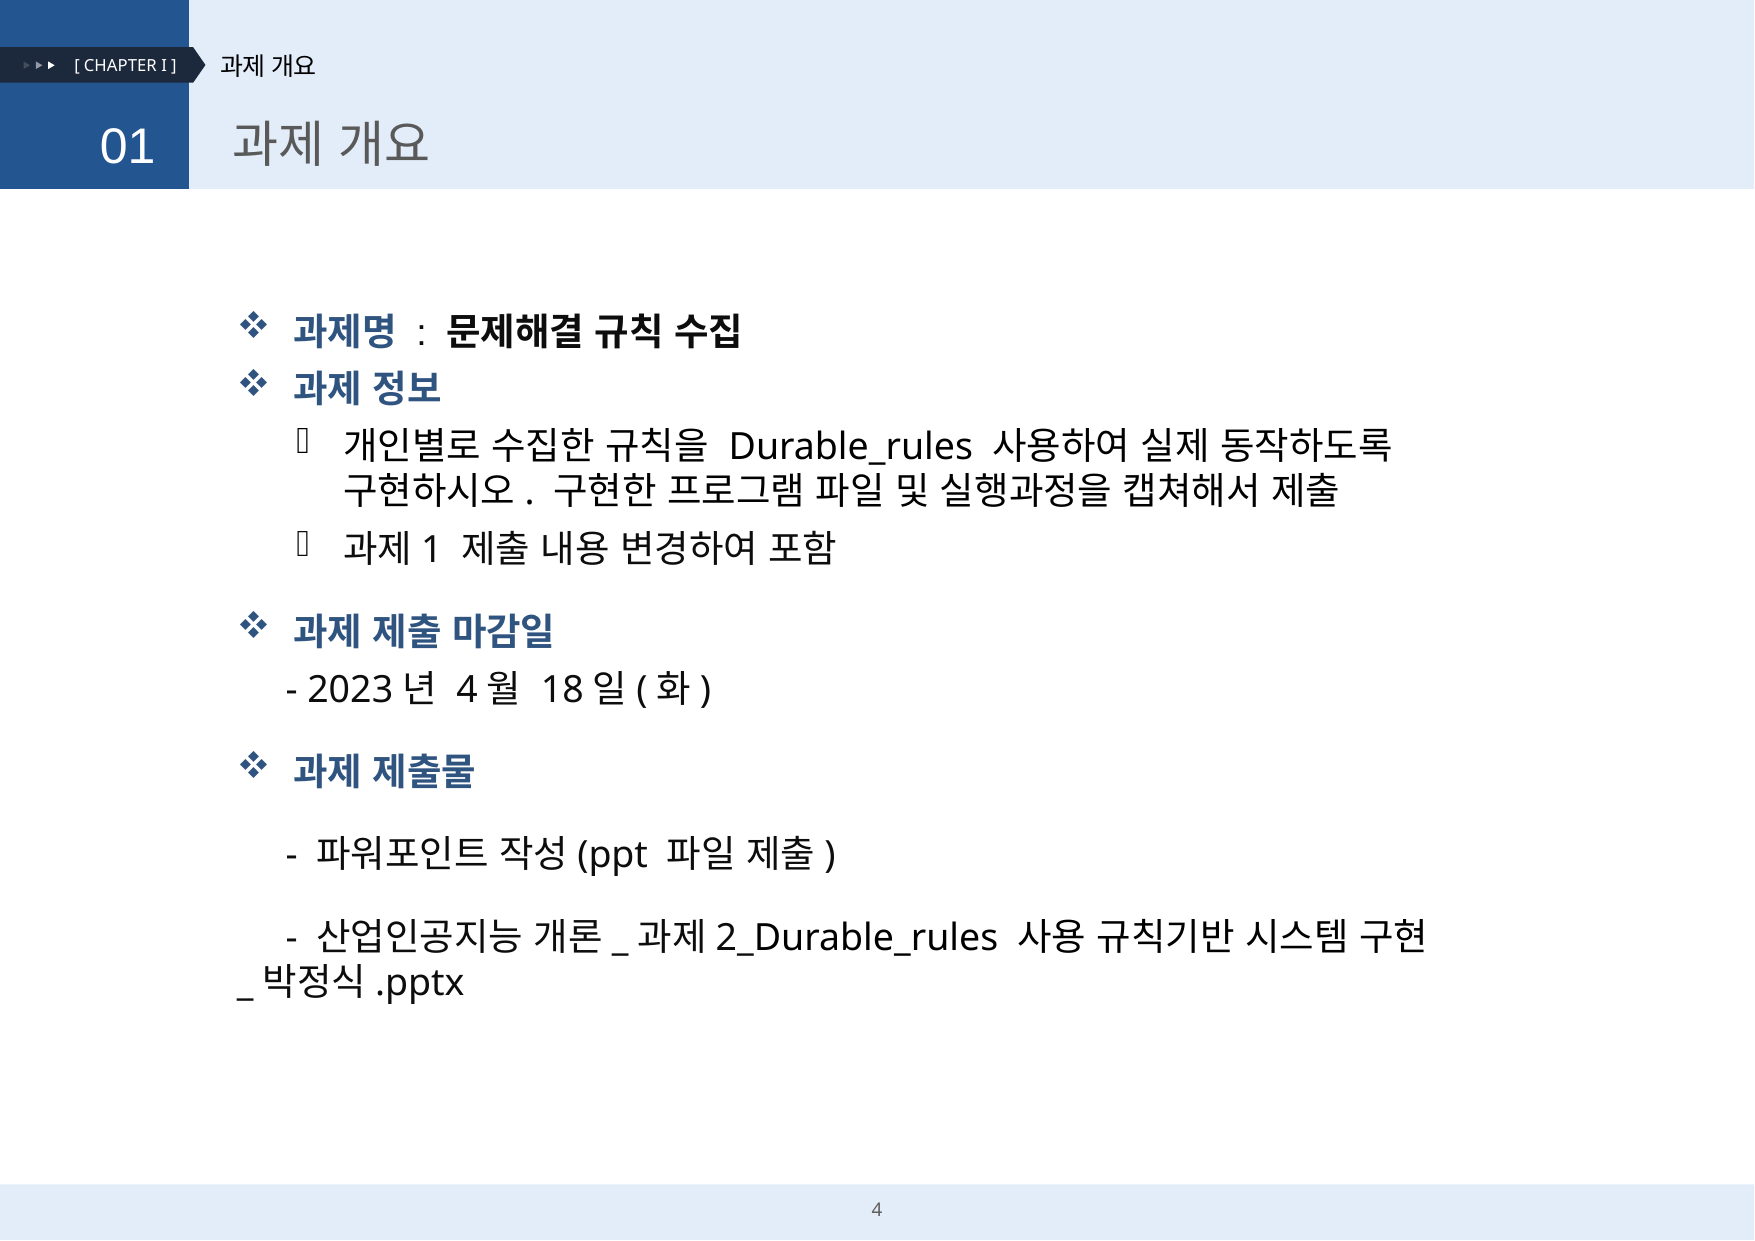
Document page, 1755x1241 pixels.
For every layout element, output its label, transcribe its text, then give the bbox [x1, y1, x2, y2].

text_box 01 [99, 113, 156, 174]
text_box 과제명 : 문제해결 규칙 수집 과제 정보 개인별로 수집한 규칙을 Durable_rules 사용하여 실제 동작하도록 구현하시오. 구현한 프로그램 파일 및 실행과정을 캡쳐해서 제출 과제1 제출 내용 변경하여 포함 과제 제출 마감일 - 2023년 4월 18일(화) 과제 제출물 - 파워포인트 작성(ppt 파일 제출) - 산업인공지능 개론_과제2_Durable_rules 사용 규칙기반 시스템 구현_박정식.pptx [222, 300, 1466, 1010]
text_box 과제 개요 [232, 112, 432, 173]
